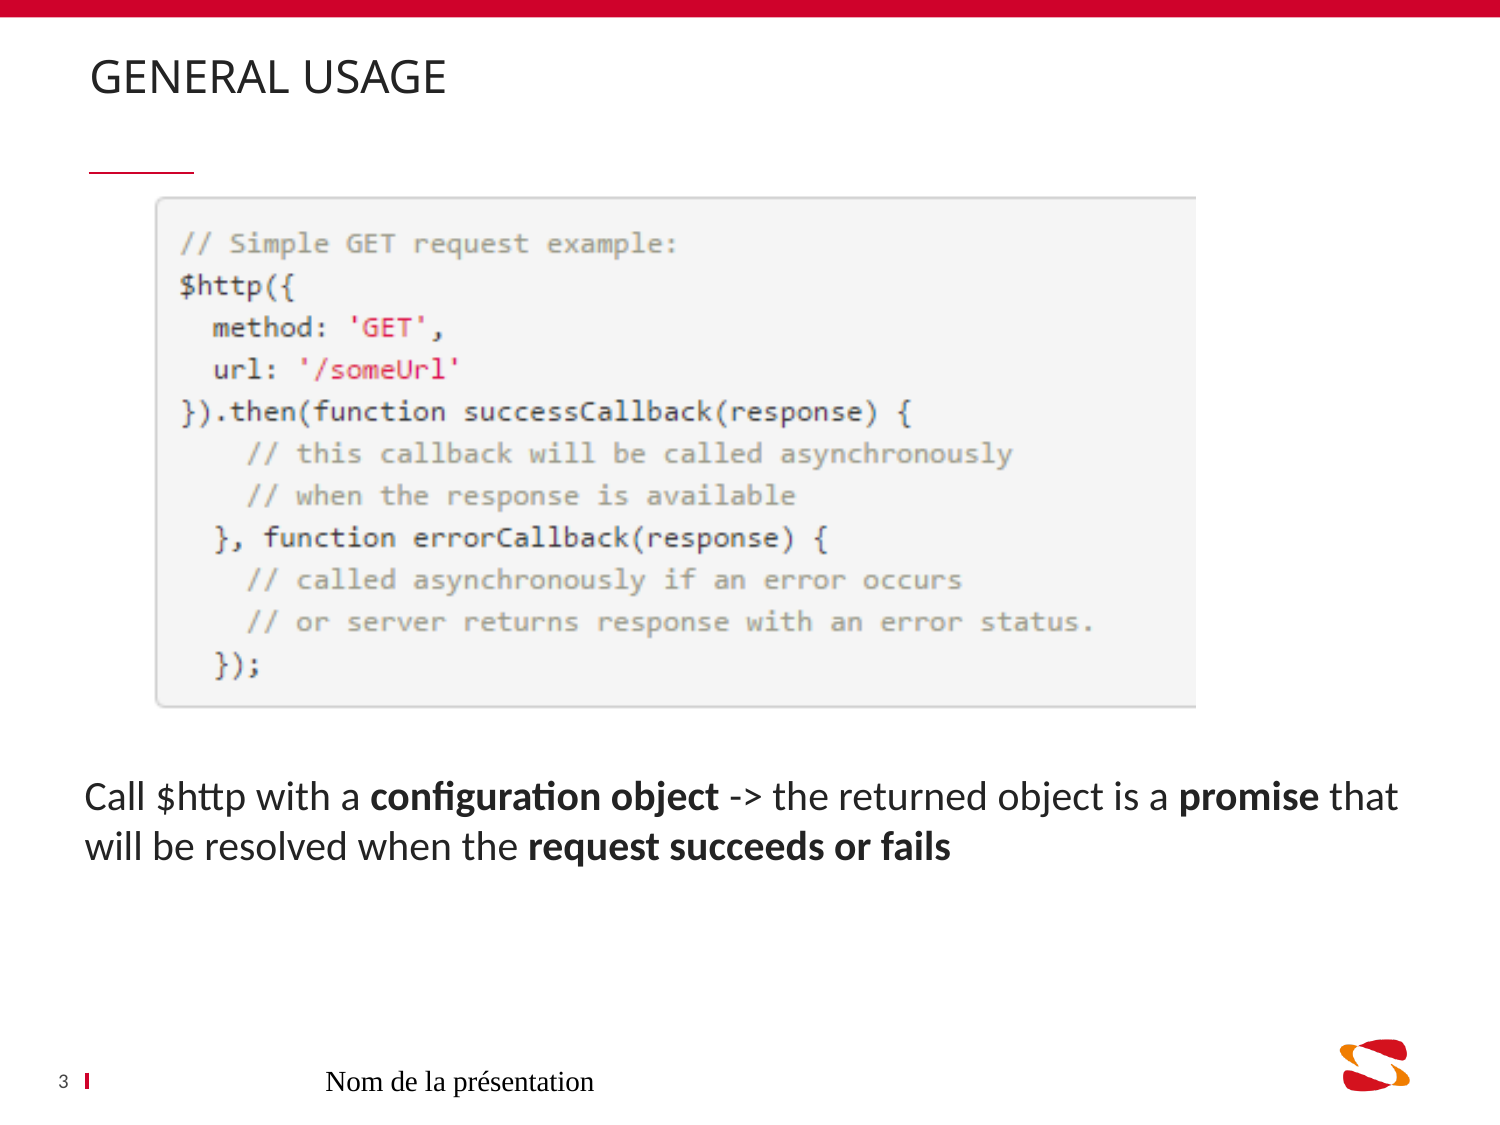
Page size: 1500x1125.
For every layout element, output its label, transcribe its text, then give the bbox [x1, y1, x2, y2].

picture [1328, 1031, 1421, 1099]
footer Nom de la présentation [87, 1066, 833, 1094]
list Call $http with a configuration object -> the returned object is a promise that will be resolved when the request succeeds or fails [84, 243, 1412, 1012]
slide_number 3 [20, 1066, 69, 1094]
picture [144, 188, 1196, 725]
title General usage [89, 51, 1409, 107]
